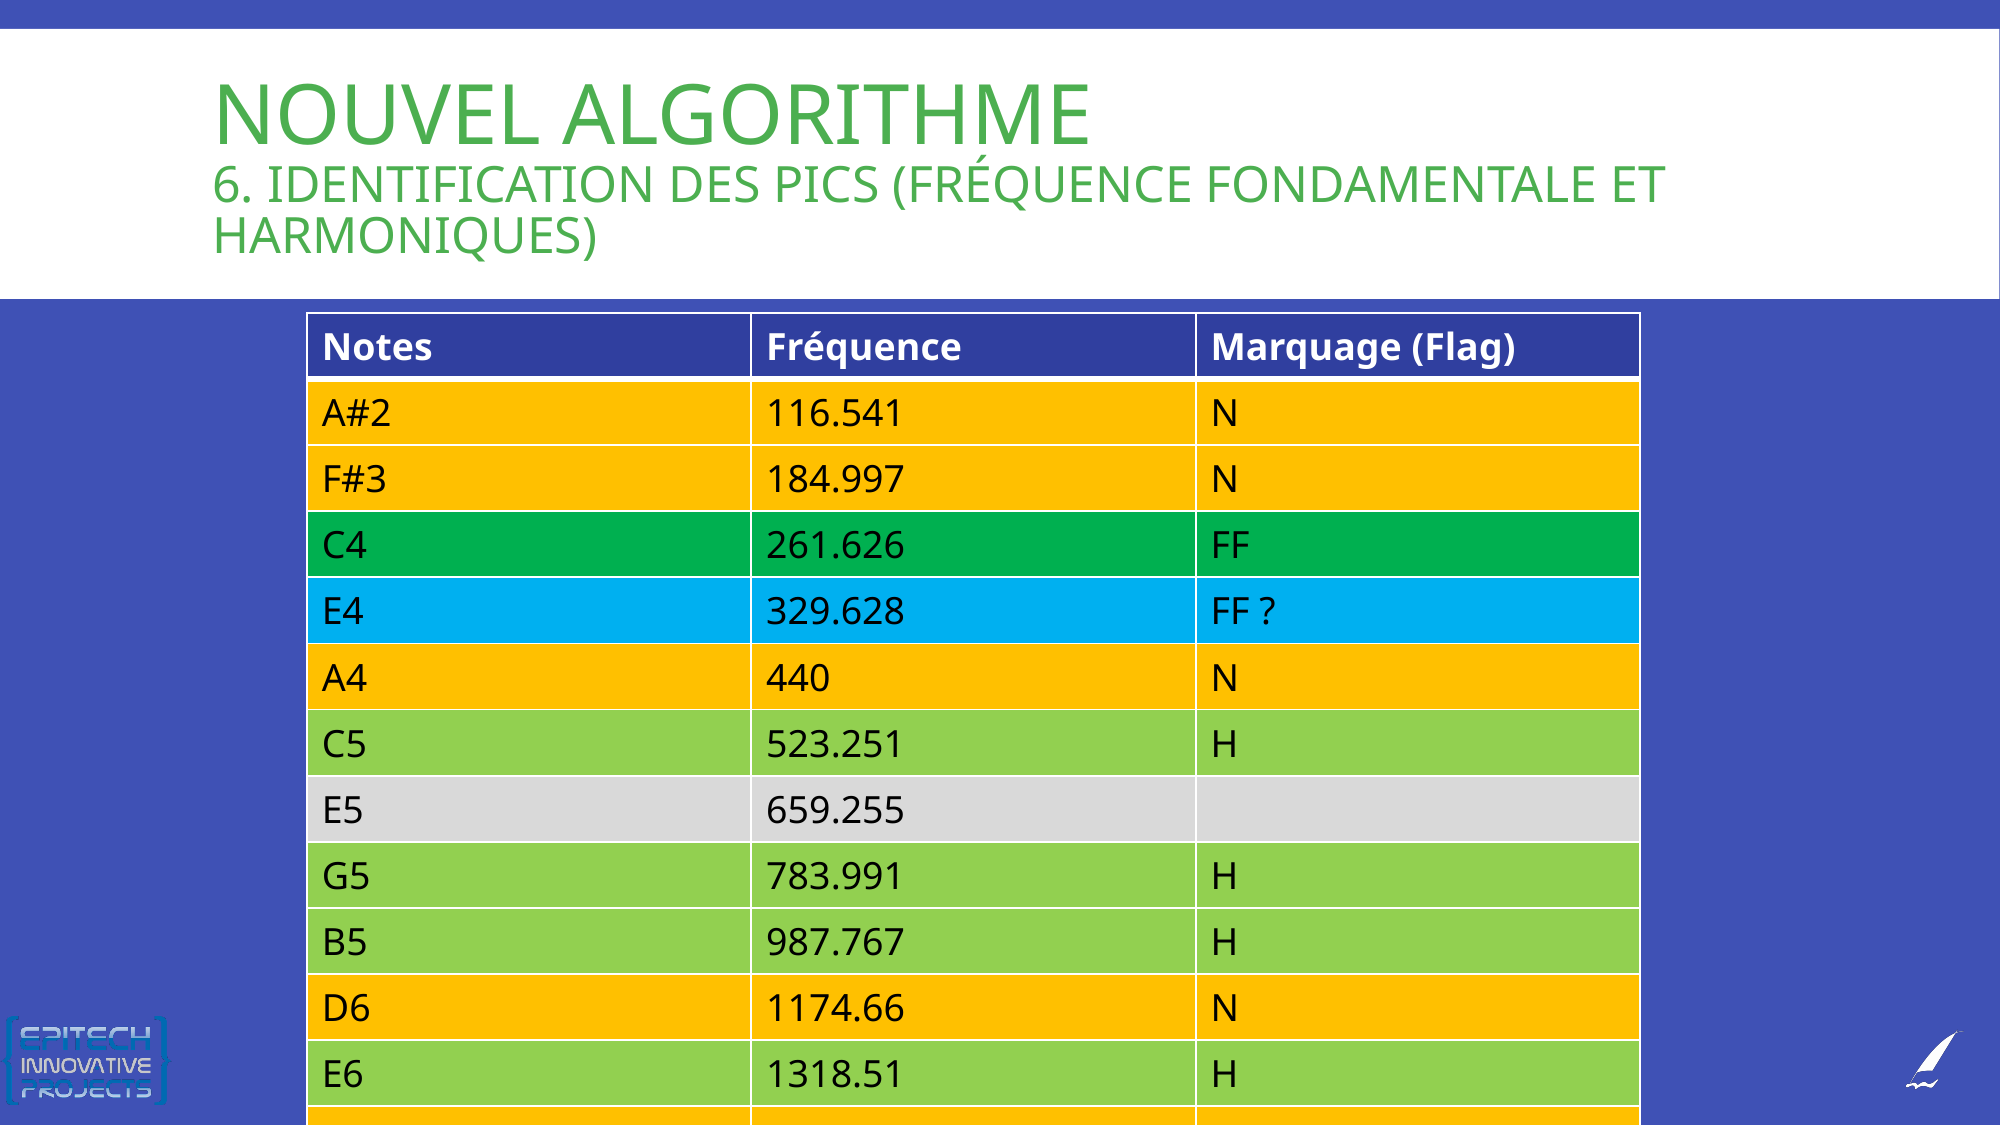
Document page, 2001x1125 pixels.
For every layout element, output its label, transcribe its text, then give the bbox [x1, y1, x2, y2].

table_cell H [1197, 710, 1639, 775]
table_cell N [1197, 382, 1639, 444]
table_cell E6 [308, 1041, 750, 1105]
table_cell N [1197, 975, 1639, 1039]
table_cell 1661.22 [752, 1107, 1195, 1125]
picture [0, 1016, 172, 1105]
table_cell N [1197, 644, 1639, 709]
table_cell 261.626 [752, 512, 1195, 576]
table_cell E5 [308, 777, 750, 841]
table_cell 329.628 [752, 578, 1195, 643]
table_cell N [1197, 1107, 1639, 1125]
table_cell FF ? [1197, 578, 1639, 643]
table_cell [1197, 777, 1639, 841]
title Nouvel Algorithme 6. Identification des pics (Fréquence fondamentale et harmoniques) [197, 46, 1978, 295]
table_cell 987.767 [752, 909, 1195, 973]
table_cell 1318.51 [752, 1041, 1195, 1105]
table_cell G5 [308, 843, 750, 907]
table_cell G#6 [308, 1107, 750, 1125]
table_cell A#2 [308, 382, 750, 444]
table_cell F#3 [308, 446, 750, 510]
table_cell H [1197, 1041, 1639, 1105]
table_cell 523.251 [752, 710, 1195, 775]
table_cell FF [1197, 512, 1639, 576]
table_cell 659.255 [752, 777, 1195, 841]
table_cell A4 [308, 644, 750, 709]
table_cell H [1197, 843, 1639, 907]
table_cell 184.997 [752, 446, 1195, 510]
table_header Notes [308, 314, 750, 376]
table_cell N [1197, 446, 1639, 510]
table_cell B5 [308, 909, 750, 973]
table_cell E4 [308, 578, 750, 643]
table_cell C4 [308, 512, 750, 576]
table_cell 783.991 [752, 843, 1195, 907]
table_cell 1174.66 [752, 975, 1195, 1039]
table_header Marquage (Flag) [1197, 314, 1639, 376]
table_header Fréquence [752, 314, 1195, 376]
table_cell 116.541 [752, 382, 1195, 444]
table_cell C5 [308, 710, 750, 775]
table_cell 440 [752, 644, 1195, 709]
picture [1869, 994, 2000, 1125]
table_cell D6 [308, 975, 750, 1039]
table_cell H [1197, 909, 1639, 973]
